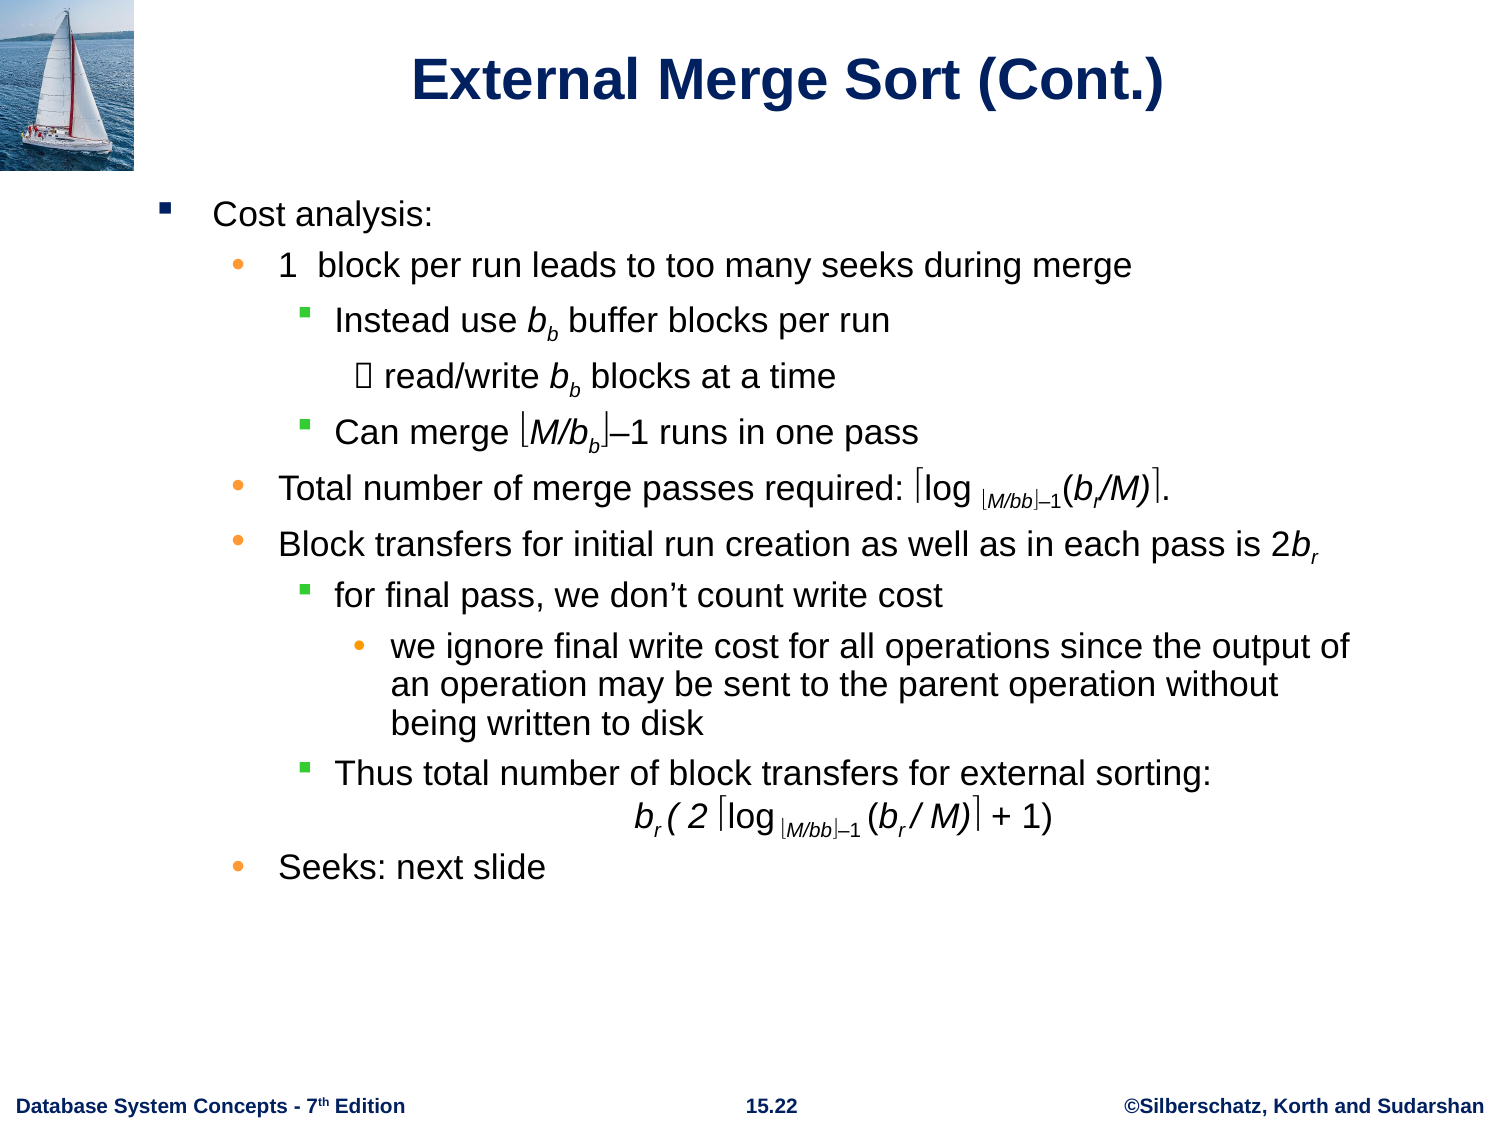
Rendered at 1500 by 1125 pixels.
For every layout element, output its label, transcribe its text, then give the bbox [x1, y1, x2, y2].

title External Merge Sort (Cont.) [125, 18, 1452, 120]
picture [0, 0, 134, 171]
list Cost analysis: 1 block per run leads to too many seeks during merge Instead use bb buffer blocks per run  read/write bb blocks at a time Can merge M/bb–1 runs in one pass Total number of merge passes required: log M/bb–1(br/M). Block transfers for initial run creation as well as in each pass is 2br for final pass, we don’t count write cost we ignore final write cost for all operations since the output of an operation may be sent to the parent operation without being written to disk Thus total number of block transfers for external sorting: br ( 2 log M/bb–1 (br / M) + 1) Seeks: next slide [141, 188, 1374, 881]
